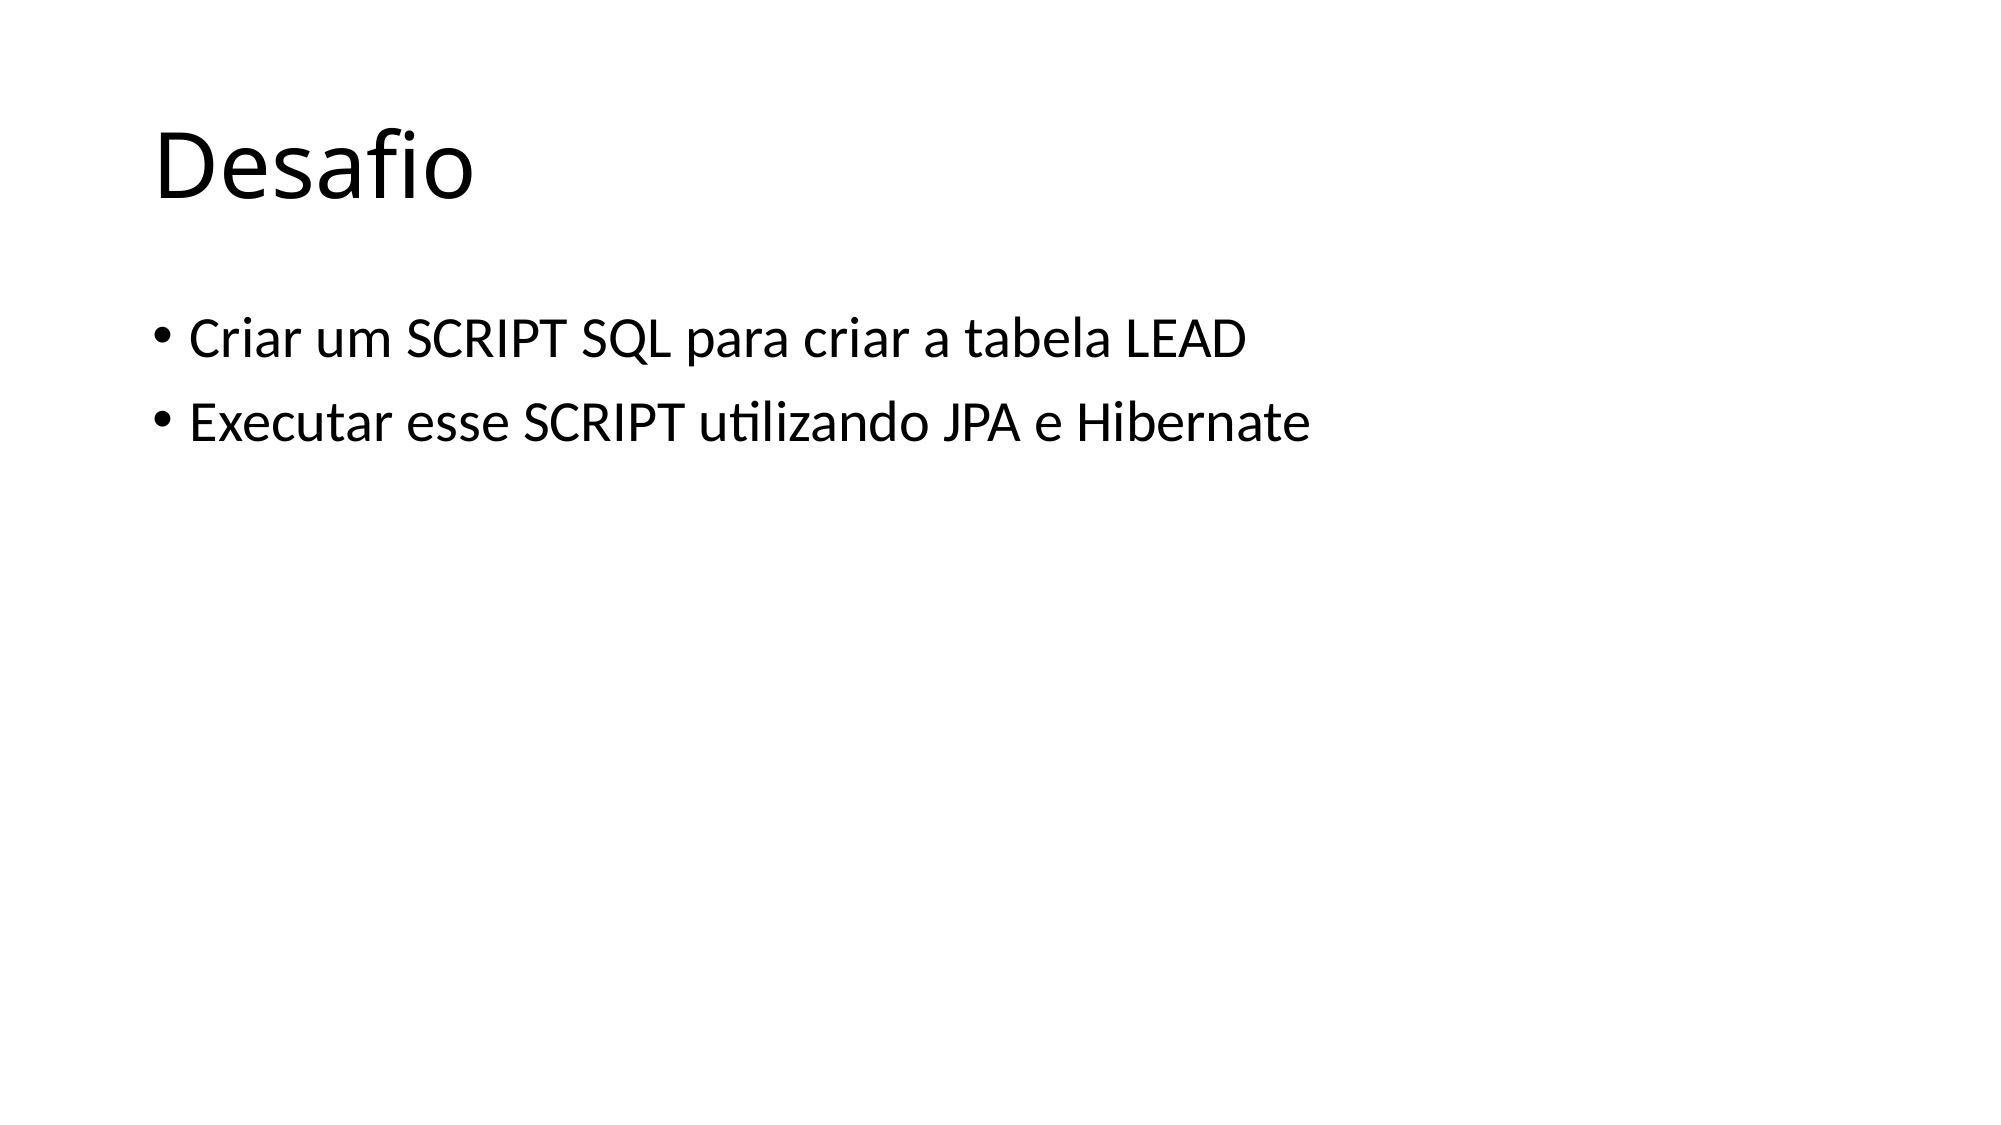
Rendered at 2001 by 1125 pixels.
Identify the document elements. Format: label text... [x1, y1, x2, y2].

title Desafio [137, 59, 1863, 278]
list Criar um SCRIPT SQL para criar a tabela LEAD Executar esse SCRIPT utilizando JPA e Hibernate [137, 299, 1863, 1014]
